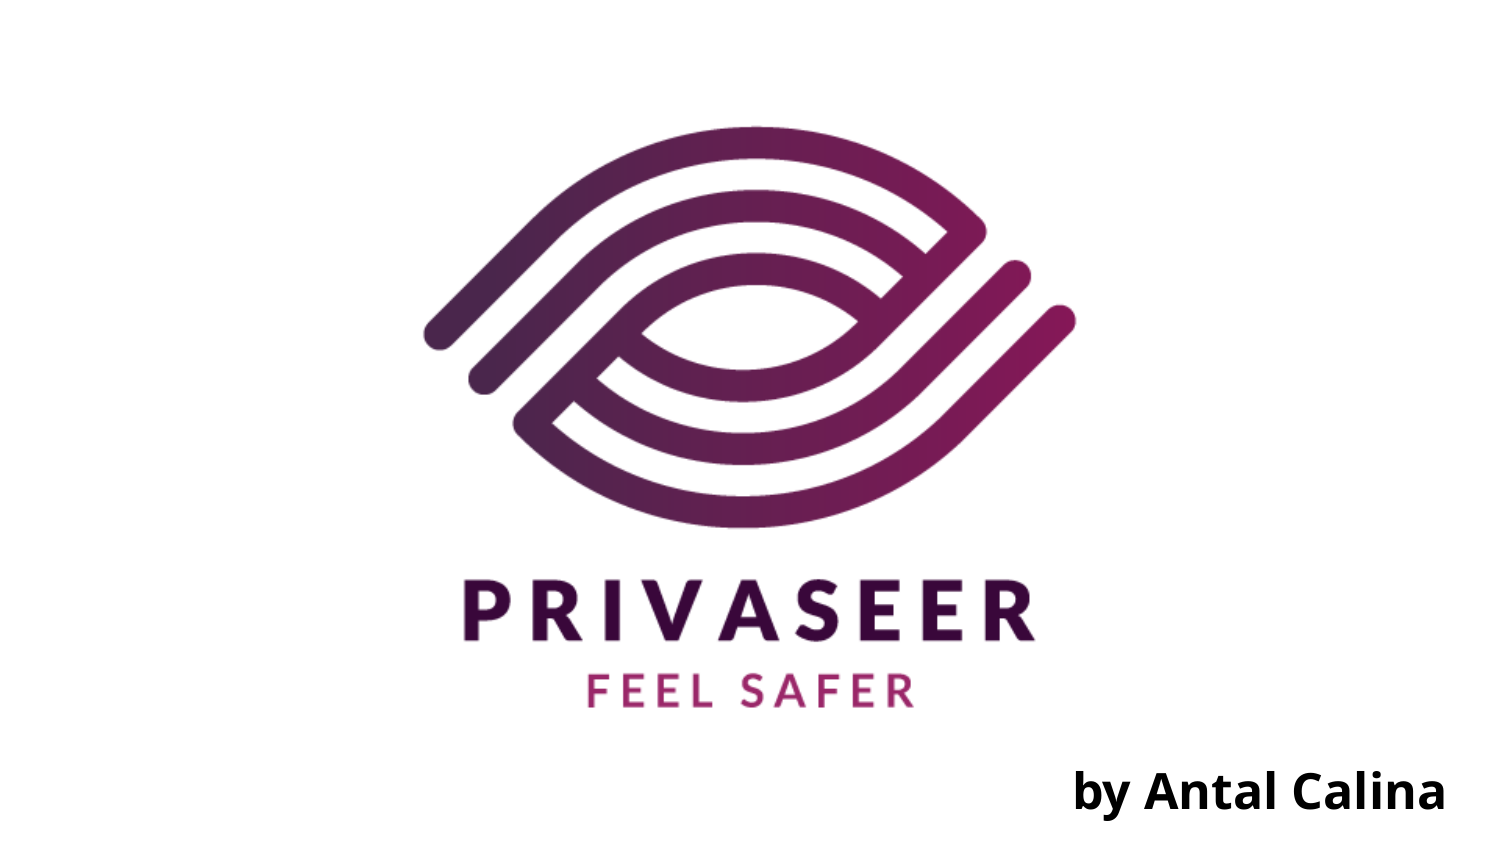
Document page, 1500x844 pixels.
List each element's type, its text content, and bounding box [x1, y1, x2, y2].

picture [349, 21, 1151, 823]
text_box by Antal Calina [256, 744, 1463, 844]
